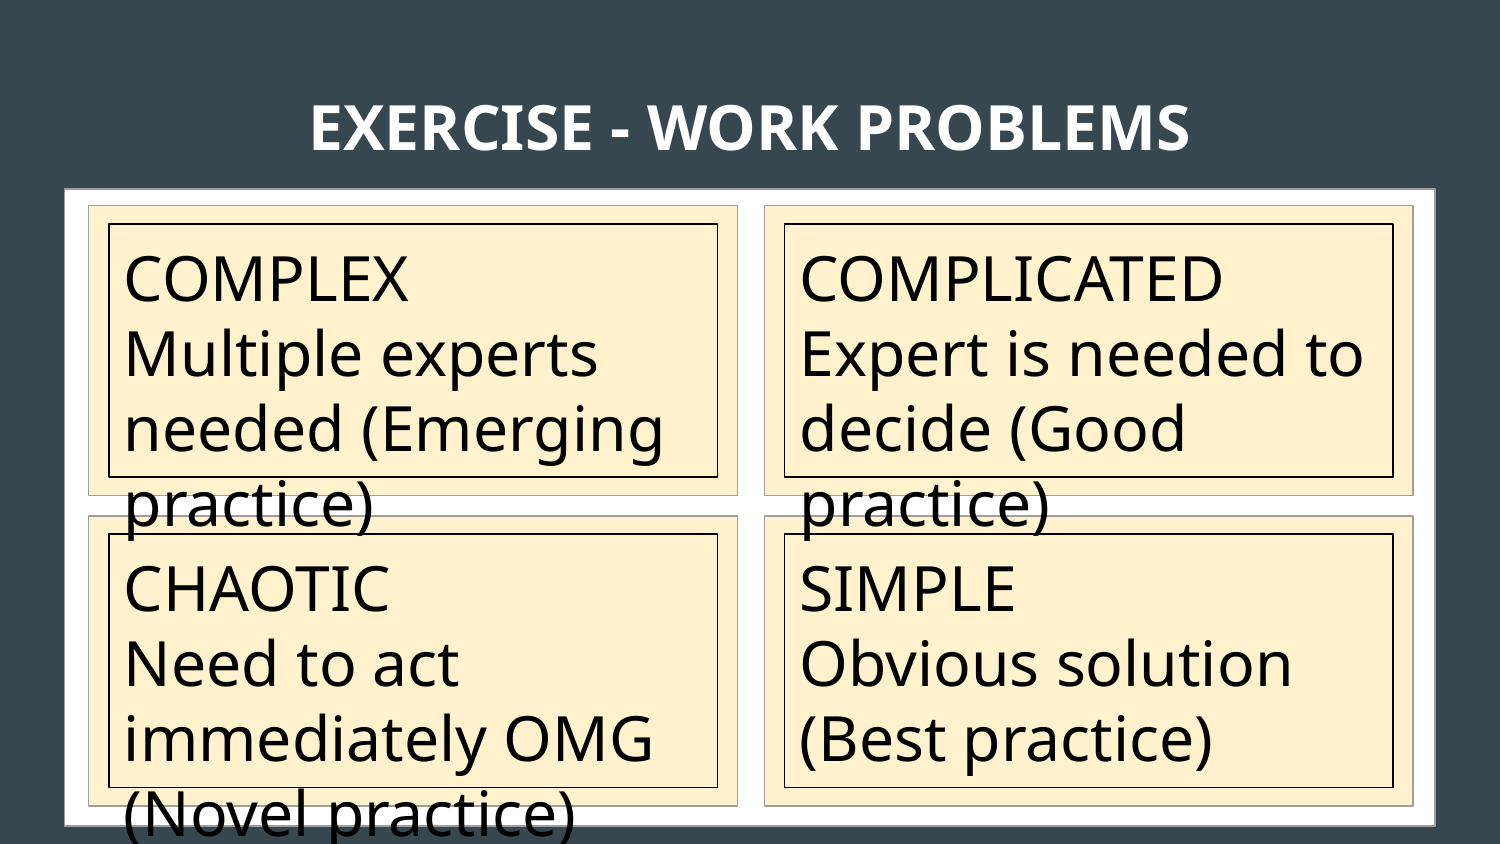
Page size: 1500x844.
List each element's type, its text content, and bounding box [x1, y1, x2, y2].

text_box [64, 189, 1436, 827]
text_box COMPLEX Multiple experts needed (Emerging practice) [108, 223, 718, 478]
text_box COMPLICATED Expert is needed to decide (Good practice) [784, 223, 1393, 478]
text_box [88, 515, 738, 806]
text_box [88, 205, 738, 496]
text_box SIMPLE Obvious solution (Best practice) [784, 534, 1393, 788]
title EXERCISE - WORK PROBLEMS [51, 72, 1449, 167]
text_box [764, 205, 1414, 496]
text_box CHAOTIC Need to act immediately OMG (Novel practice) [108, 534, 718, 788]
text_box [764, 515, 1414, 806]
